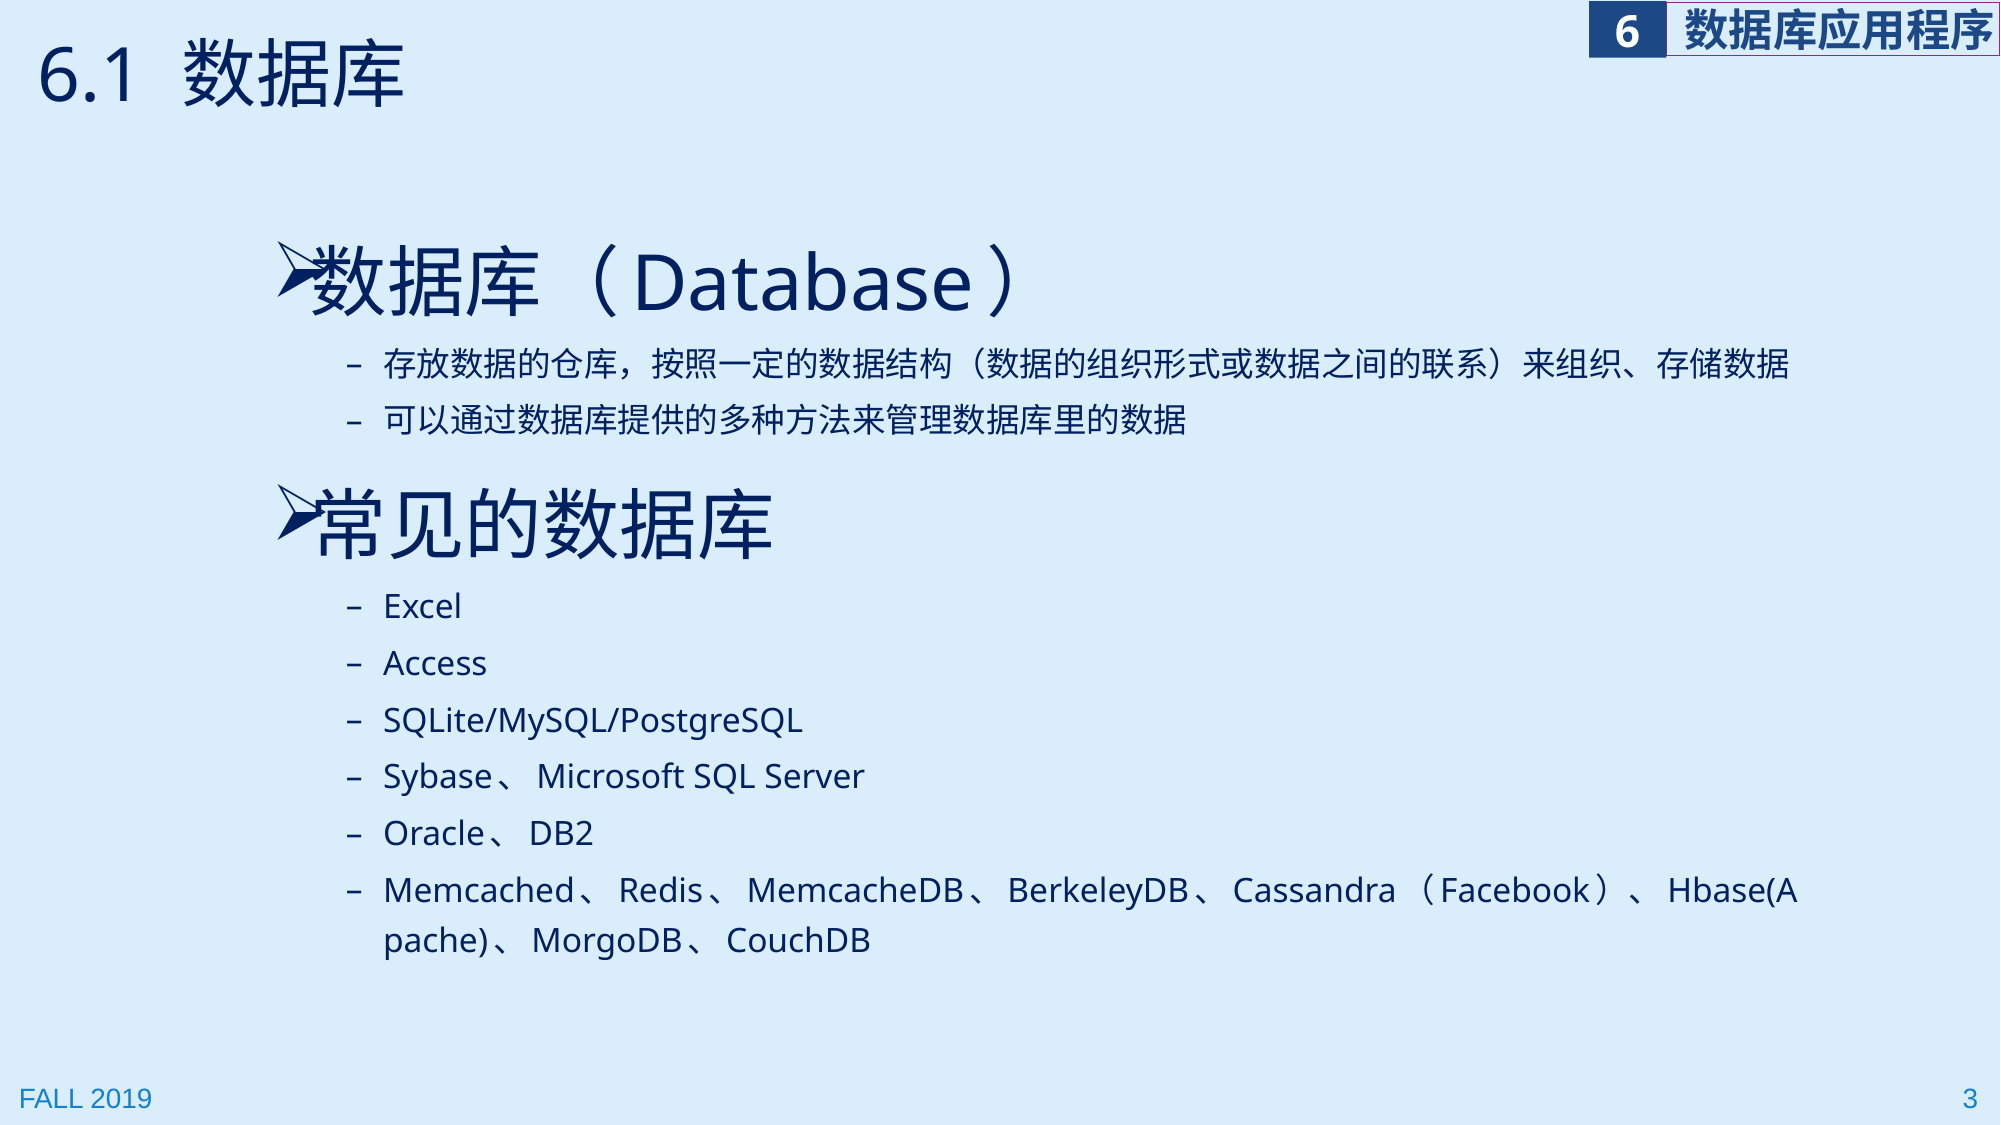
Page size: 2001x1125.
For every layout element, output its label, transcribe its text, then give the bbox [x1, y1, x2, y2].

title 6.1 数据库 [26, 20, 796, 133]
list 数据库（Database） 存放数据的仓库，按照一定的数据结构（数据的组织形式或数据之间的联系）来组织、存储数据 可以通过数据库提供的多种方法来管理数据库里的数据 常见的数据库 Excel Access SQLite/MySQL/PostgreSQL Sybase、Microsoft SQL Server Oracle、DB2 Memcached、Redis、MemcacheDB、BerkeleyDB、Cassandra（Facebook）、Hbase(Apache)、MorgoDB、CouchDB [260, 204, 1824, 977]
